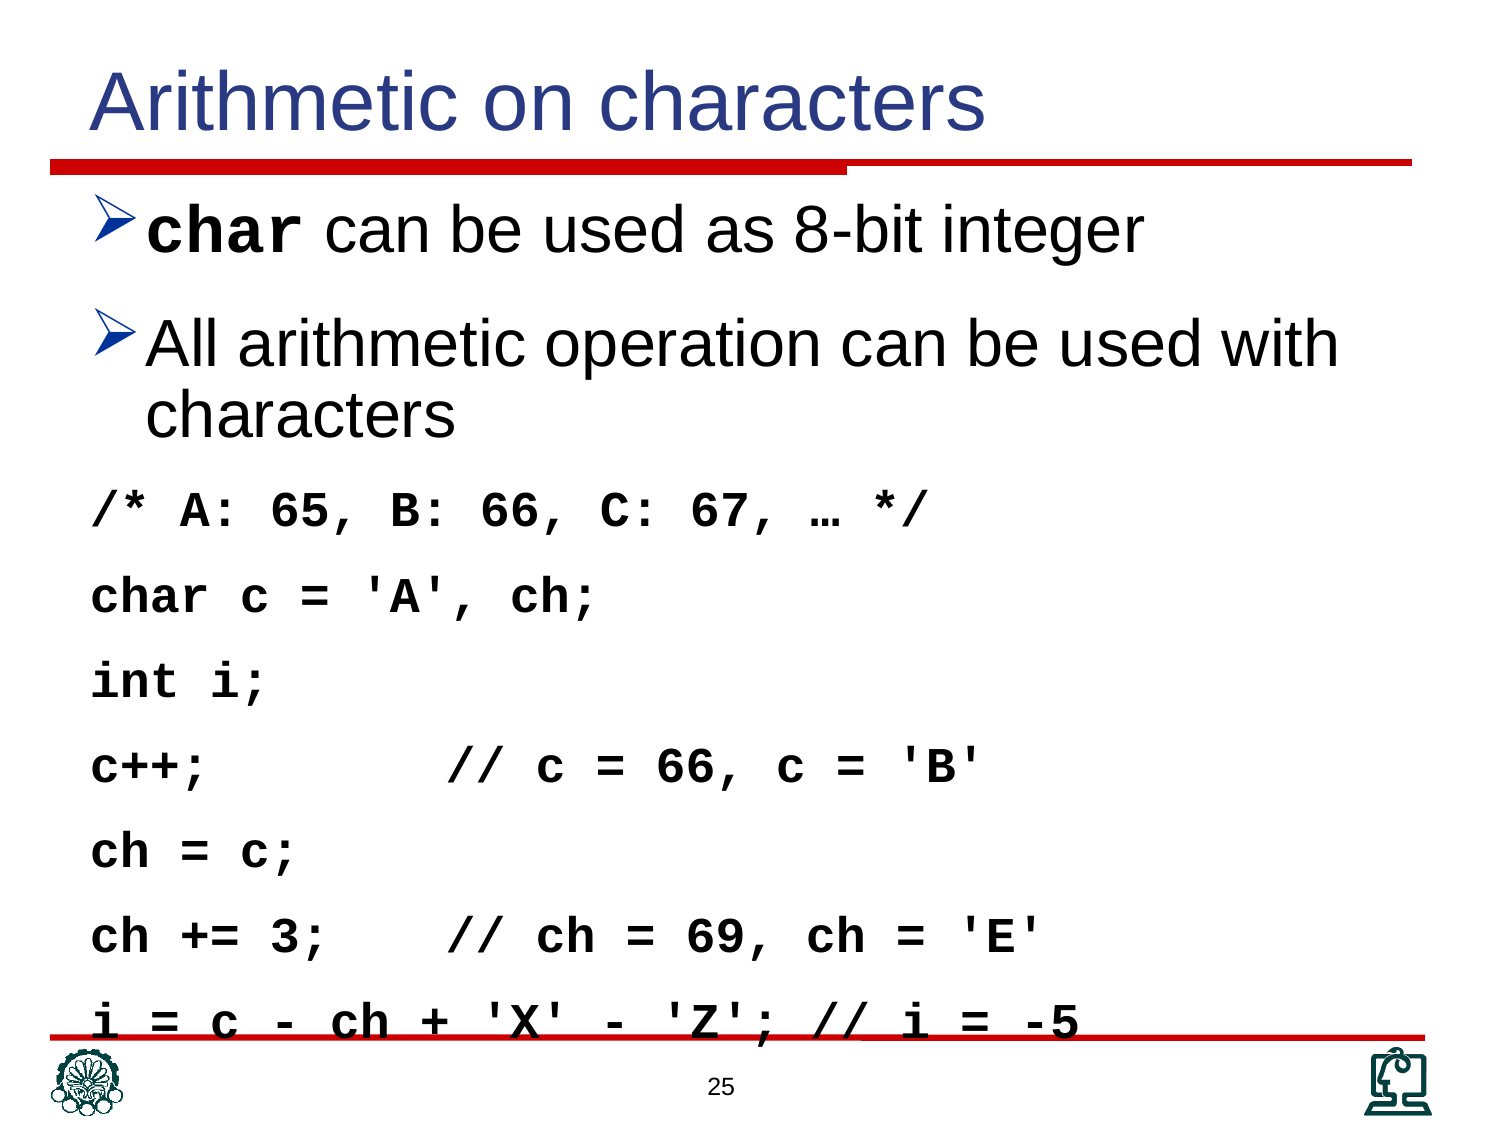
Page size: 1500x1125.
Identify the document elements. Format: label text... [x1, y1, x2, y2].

text_box char can be used as 8-bit integer All arithmetic operation can be used with characters /* A: 65, B: 66, C: 67, … */ char c = 'A', ch; int i; c++; // c = 66, c = 'B' ch = c; ch += 3; // ch = 69, ch = 'E' i = c - ch + 'X' - 'Z'; // i = -5 [74, 187, 1425, 1057]
picture [50, 1047, 125, 1118]
picture [1362, 1045, 1438, 1119]
text_box 25 [650, 1062, 750, 1103]
text_box Arithmetic on characters [74, 24, 1425, 155]
